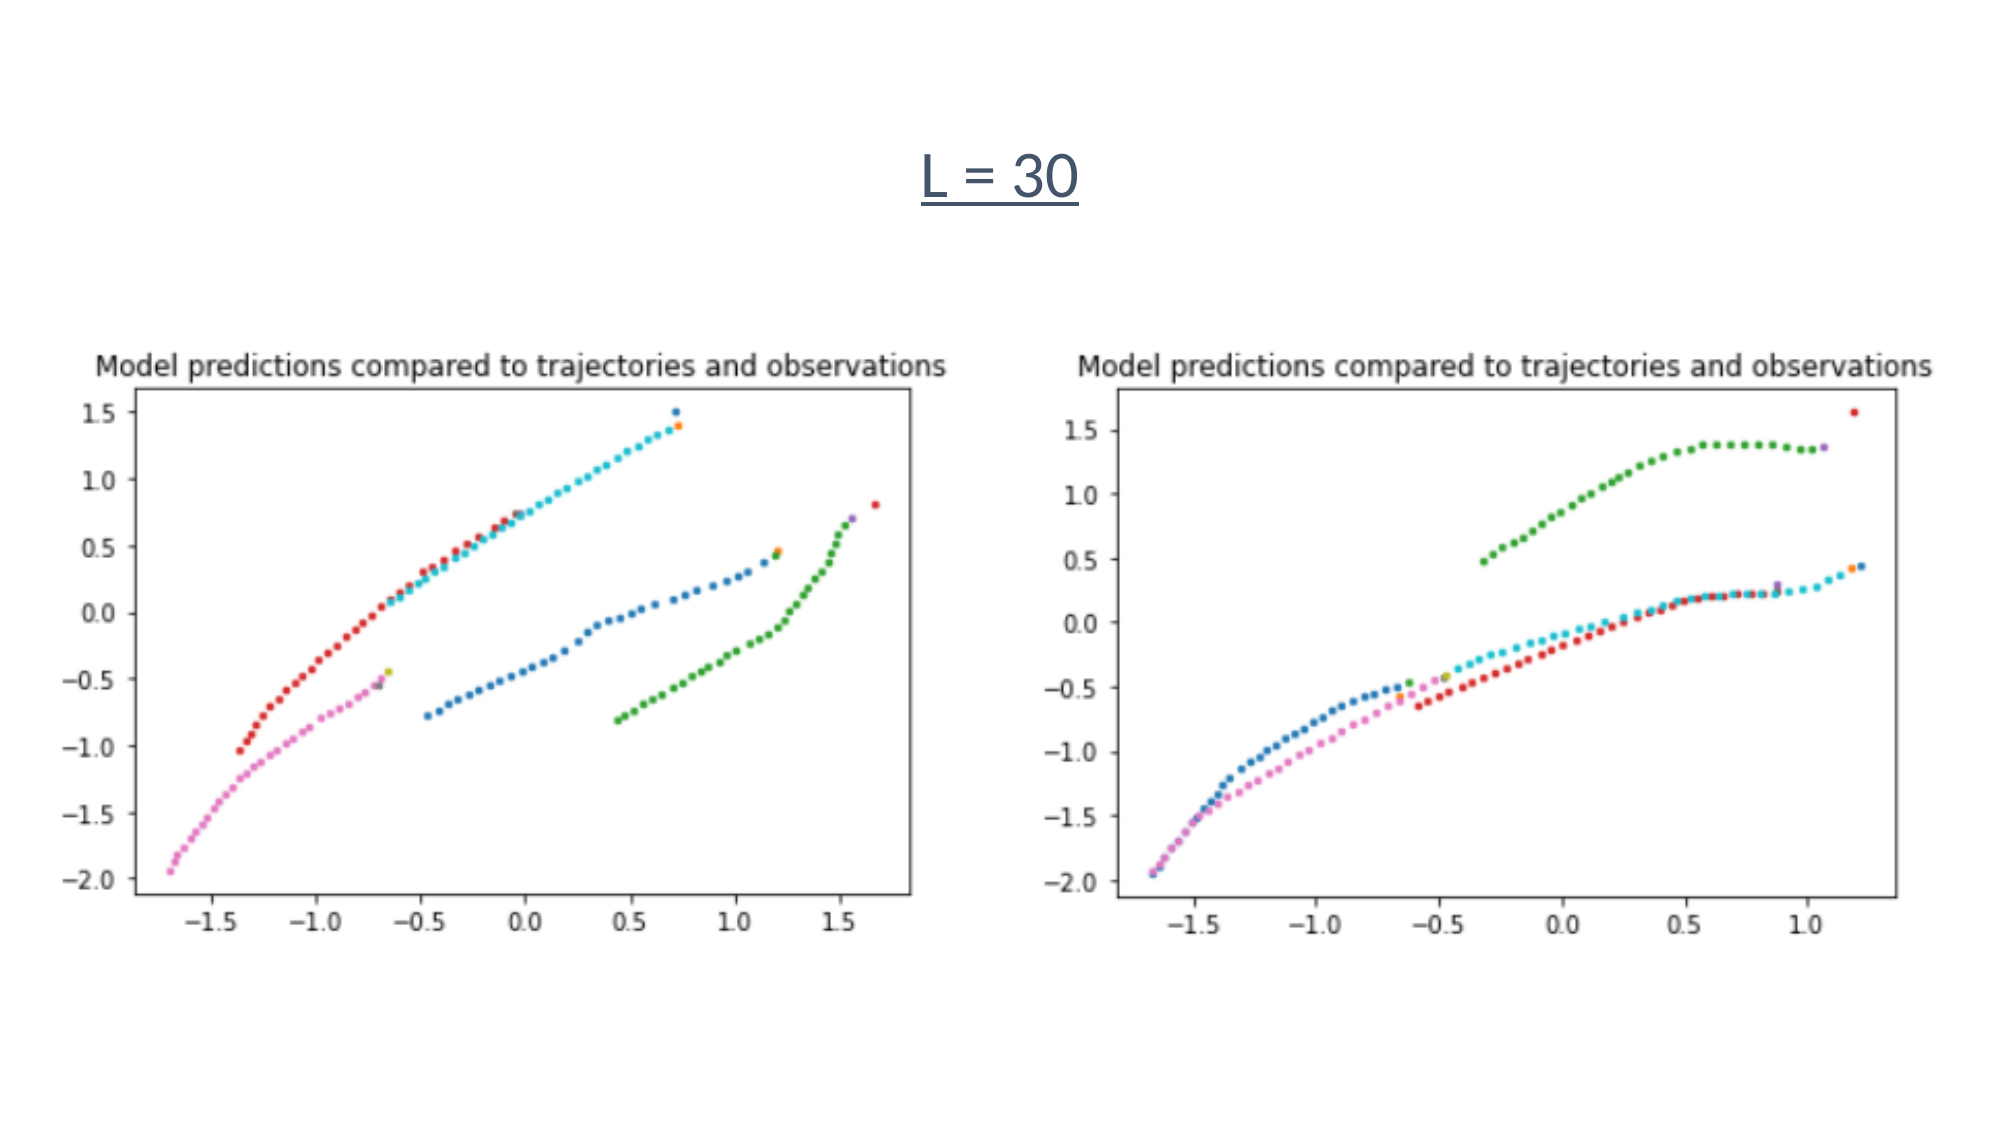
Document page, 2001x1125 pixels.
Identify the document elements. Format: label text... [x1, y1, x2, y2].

picture [55, 331, 963, 956]
picture [1037, 331, 1970, 957]
text_box L = 30 [134, 132, 1865, 218]
